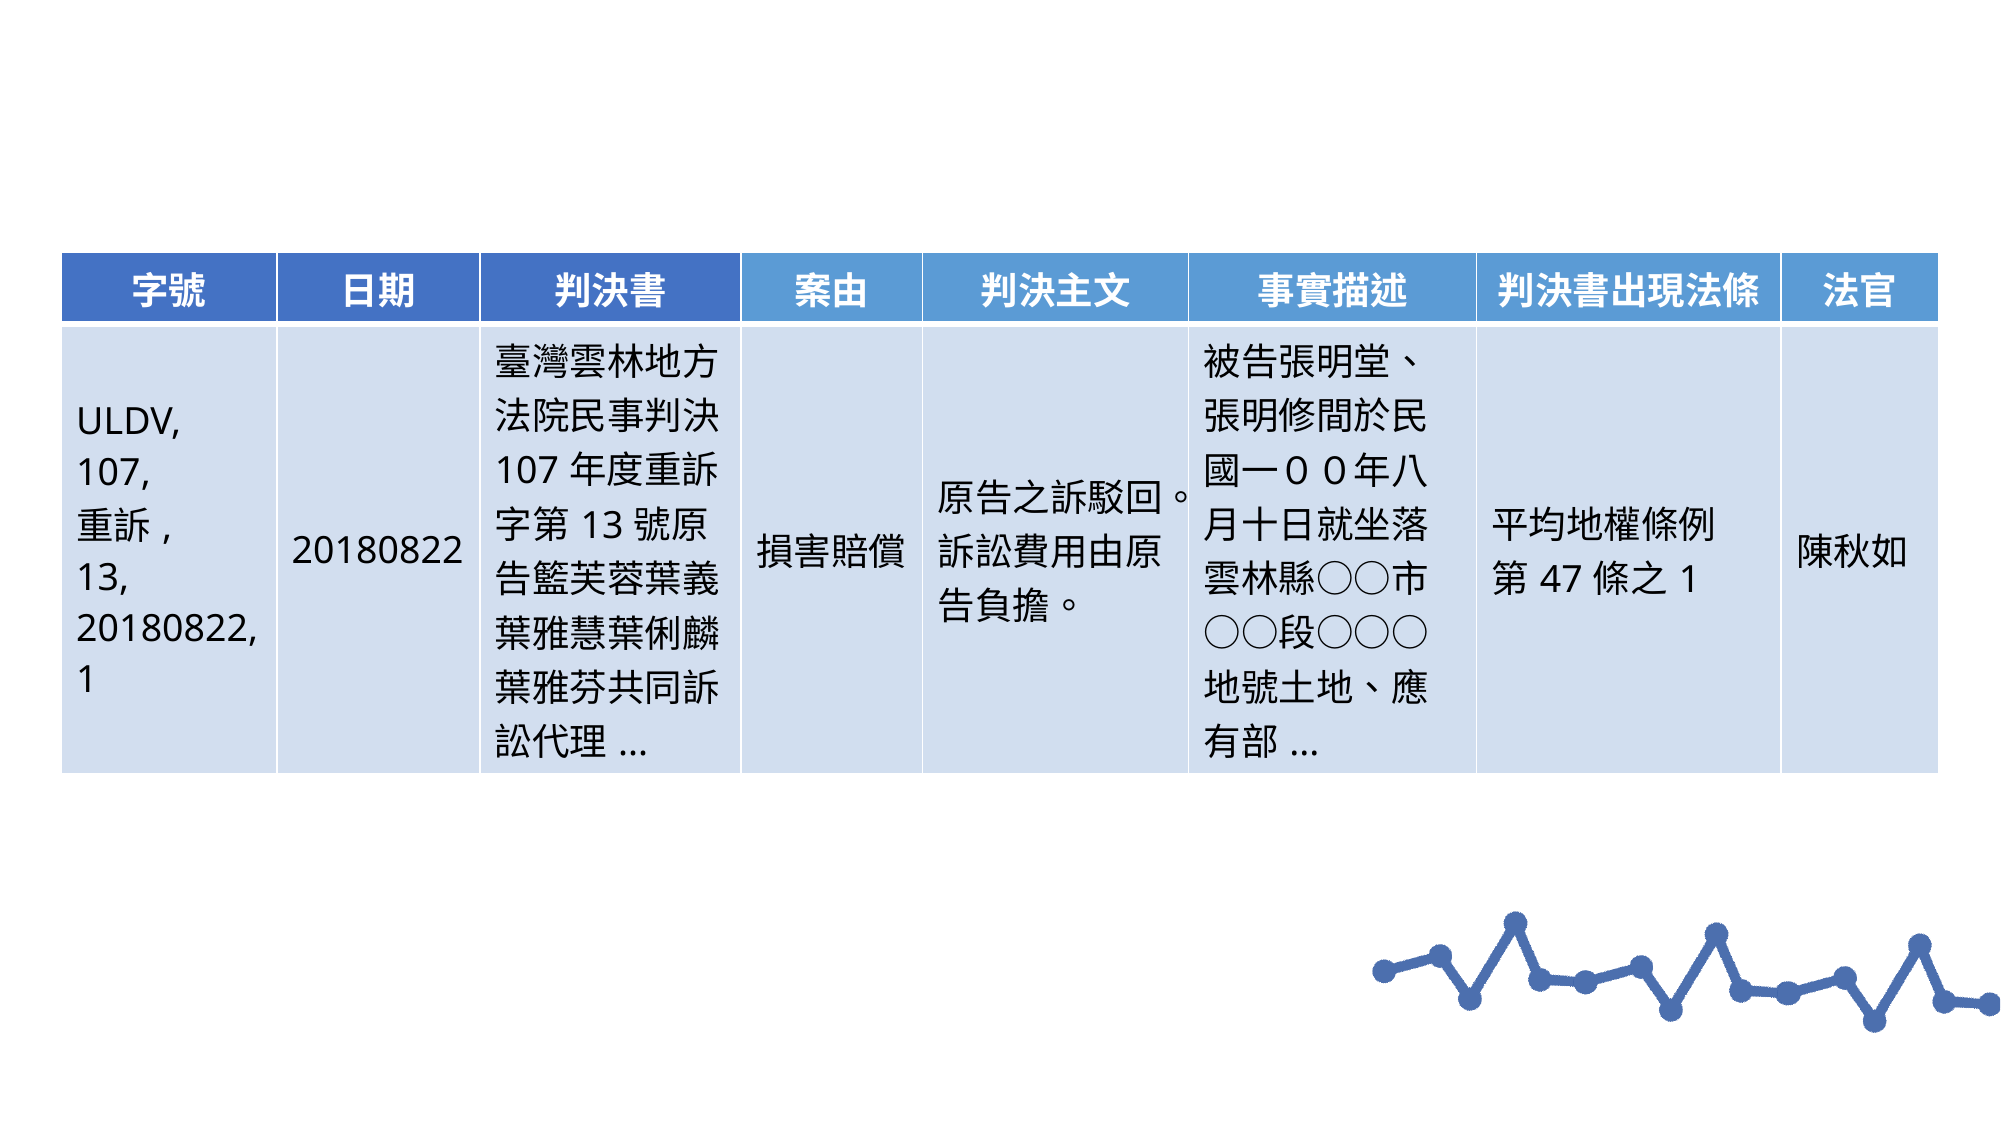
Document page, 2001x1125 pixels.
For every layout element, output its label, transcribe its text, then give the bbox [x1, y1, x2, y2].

table_cell 被告張明堂、張明修間於民國一００年八月十日就坐落雲林縣○○市○○段○○○地號土地、應有部... [1189, 327, 1476, 773]
table_header 字號 [62, 253, 276, 321]
table_cell 損害賠償 [742, 327, 922, 773]
table_cell ULDV, 107, 重訴, 13, 20180822,1 [62, 327, 276, 773]
table_header 判決書 [481, 253, 740, 321]
table_cell 原告之訴駁回。訴訟費用由原告負擔。 [923, 327, 1188, 773]
table_cell 平均地權條例 第47條之1 [1477, 327, 1780, 773]
table_cell 陳秋如 [1782, 327, 1938, 773]
table_header 案由 [742, 253, 922, 321]
table_header 日期 [278, 253, 479, 321]
table_cell 20180822 [278, 327, 479, 773]
table_header 法官 [1782, 253, 1938, 321]
table_header 判決書出現法條 [1477, 253, 1780, 321]
table_header 事實描述 [1189, 253, 1476, 321]
table_cell 臺灣雲林地方法院民事判決107年度重訴字第13號原告籃芙蓉葉義葉雅慧葉俐麟葉雅芬共同訴訟代理... [481, 327, 740, 773]
table_header 判決主文 [923, 253, 1188, 321]
